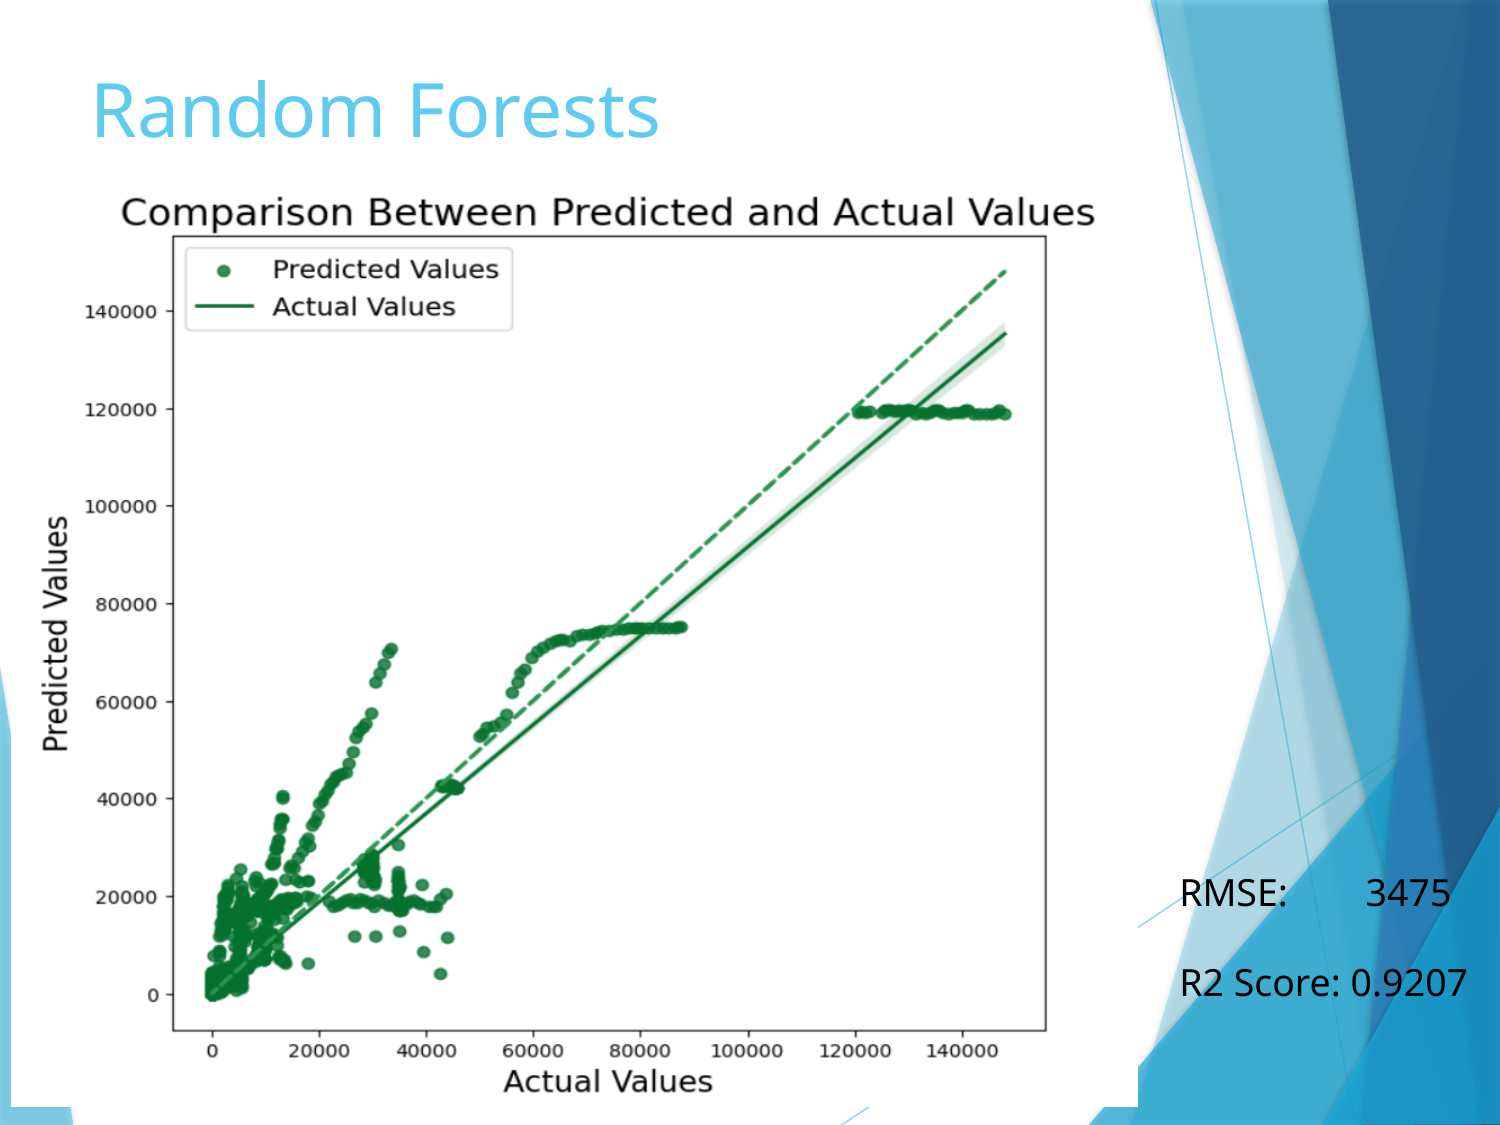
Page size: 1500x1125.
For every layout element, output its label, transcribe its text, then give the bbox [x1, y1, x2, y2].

text_box RMSE: 3475 R2 Score: 0.9207 [1164, 861, 1485, 1011]
picture [11, 180, 1139, 1108]
text_box [1144, 234, 1294, 296]
text_box Random Forests [75, 54, 1331, 235]
